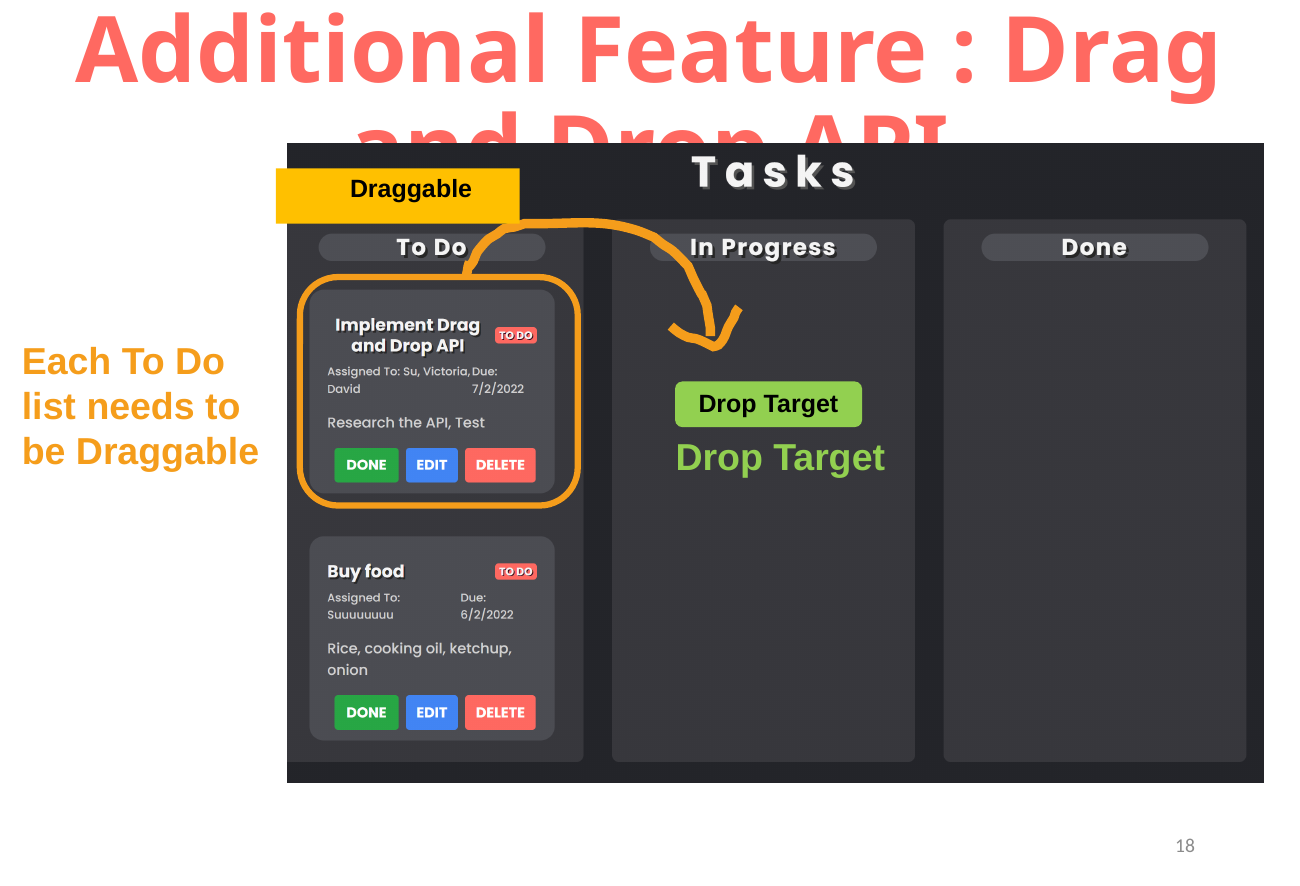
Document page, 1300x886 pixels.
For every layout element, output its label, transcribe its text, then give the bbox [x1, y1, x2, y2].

title Additional Feature : Drag and Drop API [0, 61, 1300, 144]
list Draggable [275, 167, 287, 225]
slide_number 18 [917, 821, 1210, 869]
text_box Each To Do list needs to be Draggable [7, 329, 287, 480]
picture [287, 143, 1264, 783]
